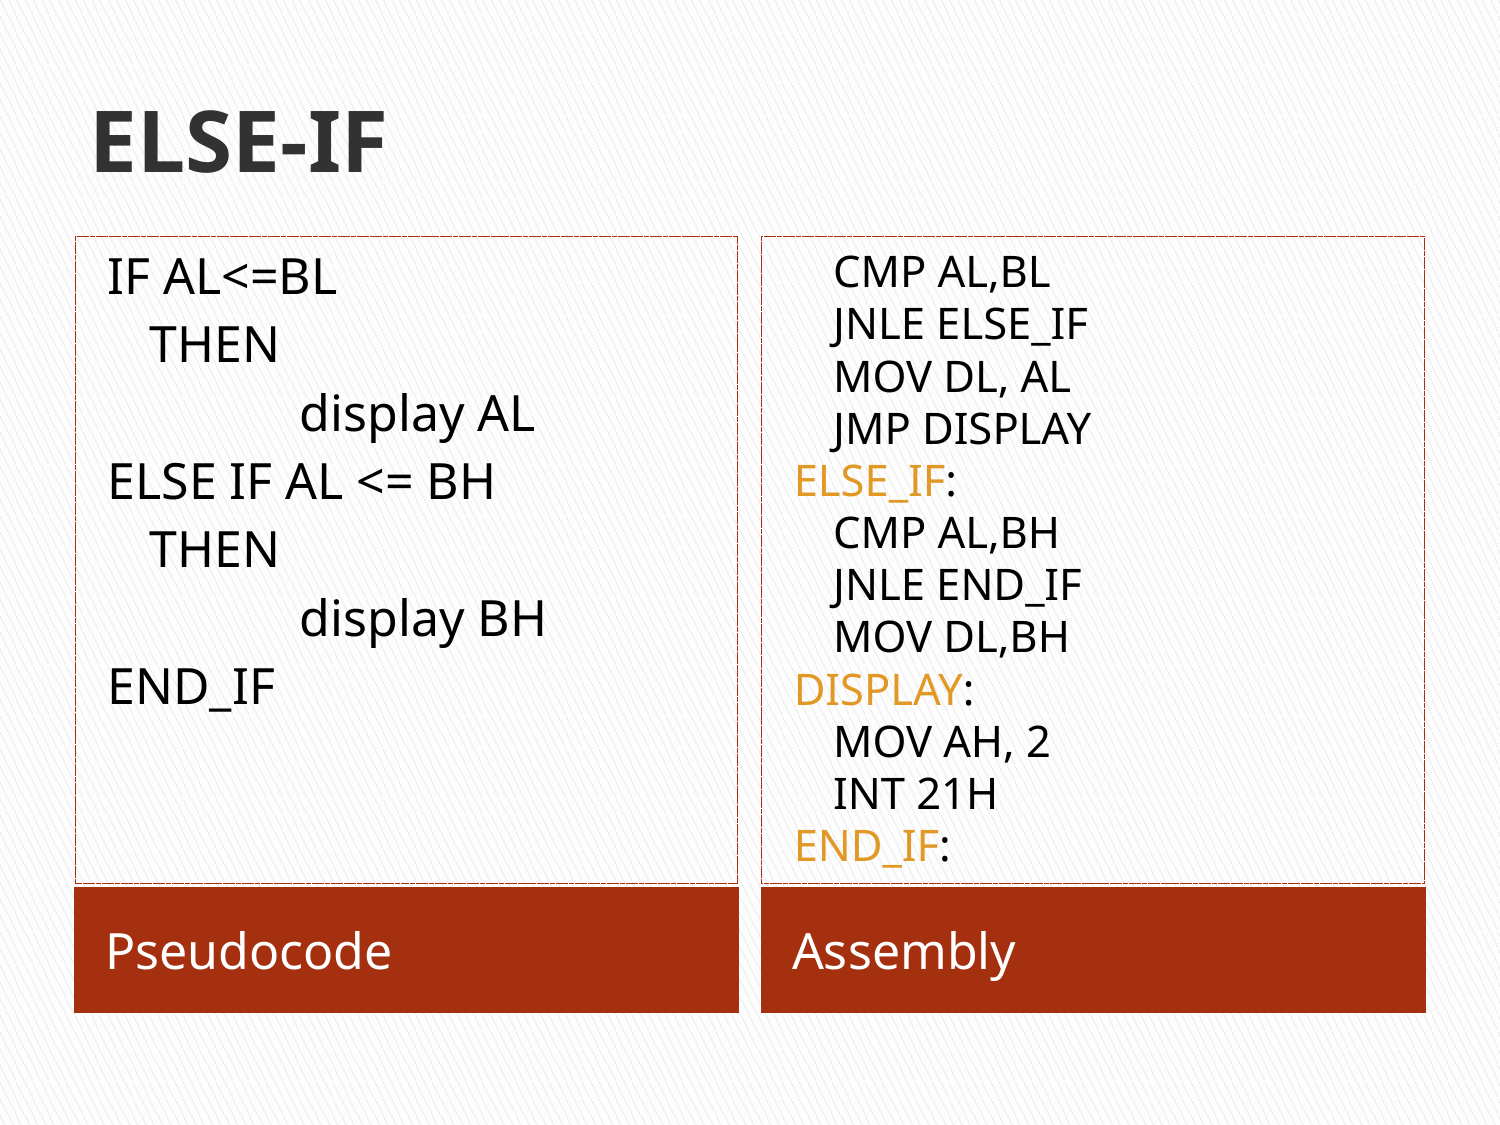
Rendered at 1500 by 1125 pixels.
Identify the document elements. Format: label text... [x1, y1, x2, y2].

list CMP AL,BL JNLE ELSE_IF MOV DL, AL JMP DISPLAY ELSE_IF: CMP AL,BH JNLE END_IF MOV DL,BH DISPLAY: MOV AH, 2 INT 21H END_IF: [761, 236, 1425, 884]
title ELSE-IF [75, 44, 1425, 233]
list Pseudocode [74, 887, 739, 1013]
list Assembly [761, 887, 1426, 1013]
list IF AL<=BL THEN display AL ELSE IF AL <= BH THEN display BH END_IF [75, 236, 738, 884]
